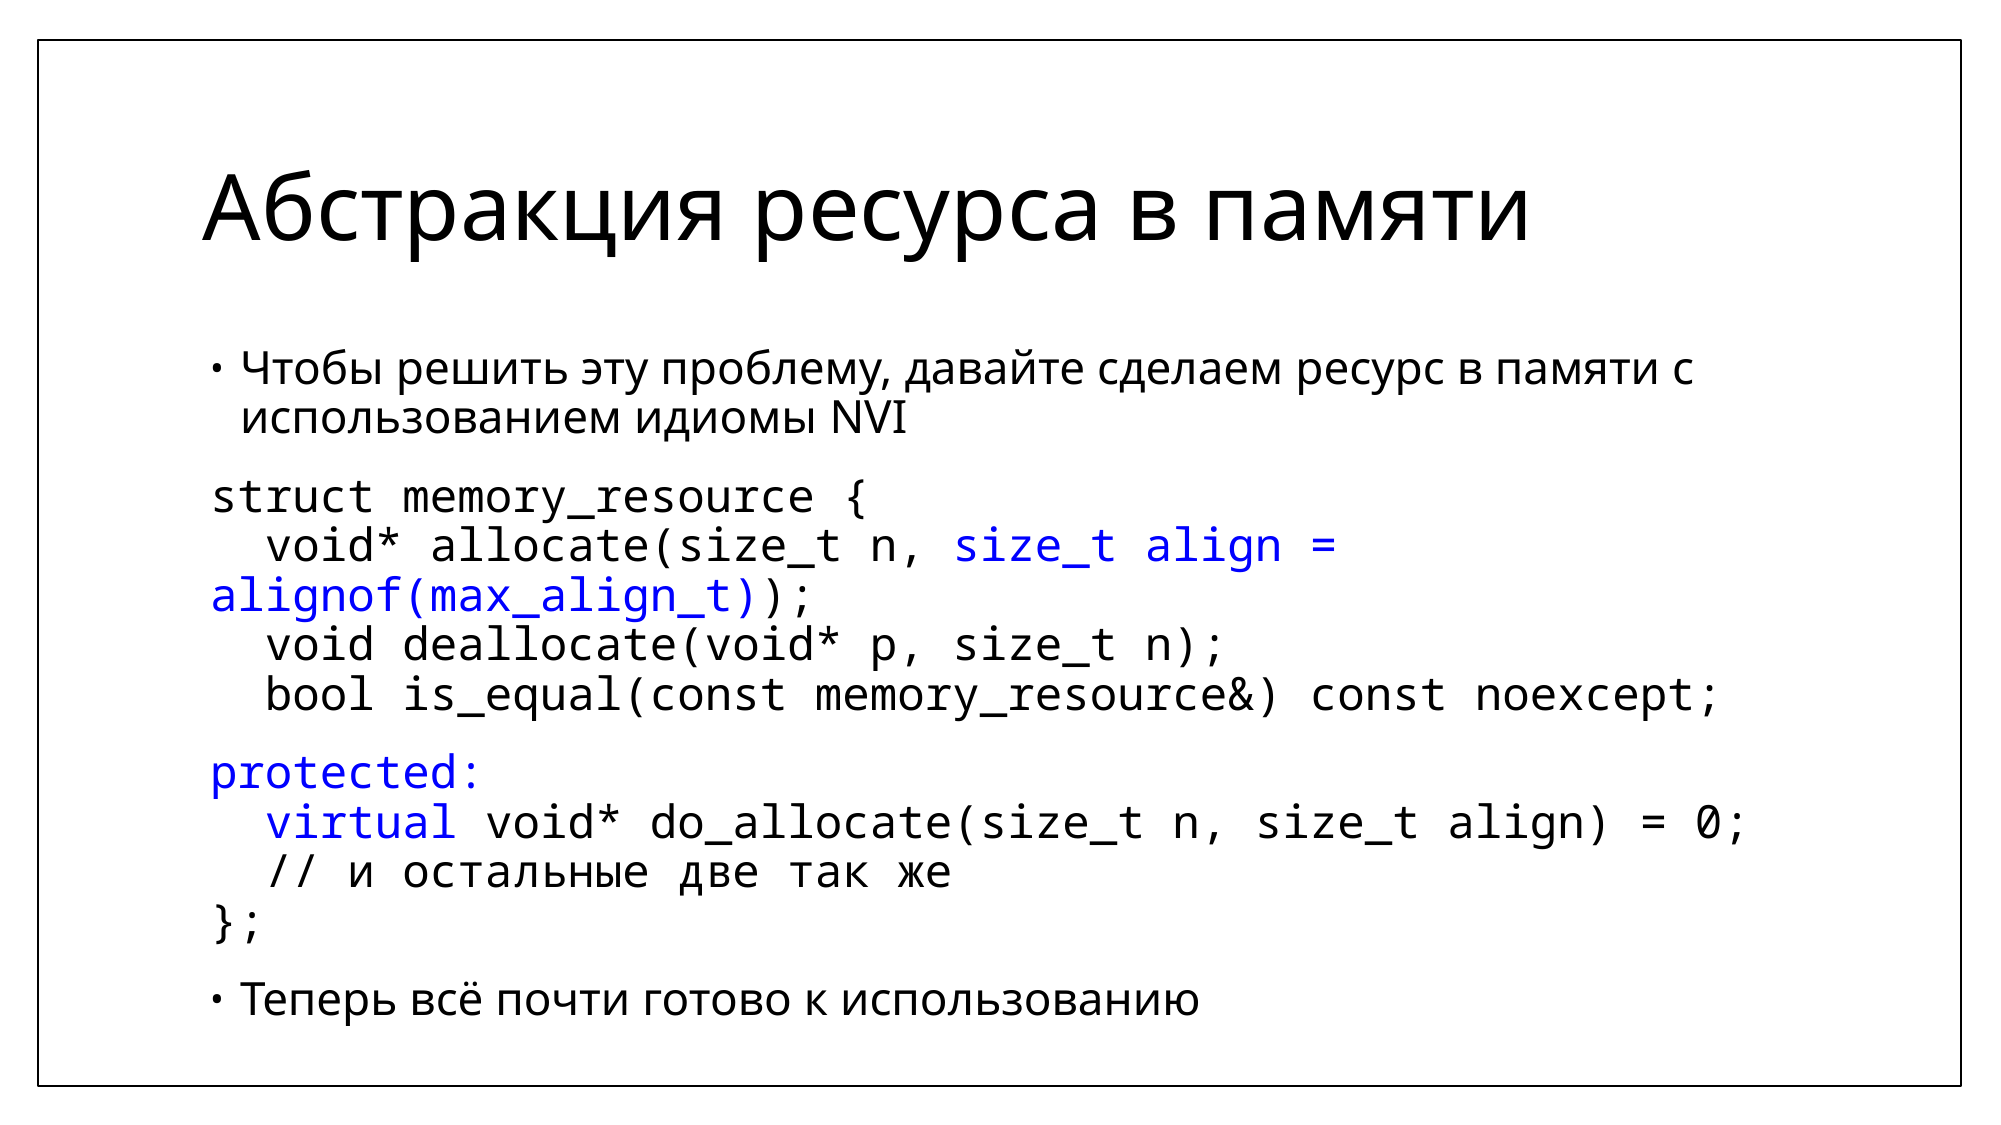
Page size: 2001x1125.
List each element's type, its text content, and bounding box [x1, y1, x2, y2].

list Чтобы решить эту проблему, давайте сделаем ресурс в памяти с использованием идиомы NVI struct memory_resource { void* allocate(size_t n, size_t align = alignof(max_align_t)); void deallocate(void* p, size_t n); bool is_equal(const memory_resource&) const noexcept; protected: virtual void* do_allocate(size_t n, size_t align) = 0; // и остальные две так же }; Теперь всё почти готово к использованию [187, 337, 1881, 1000]
title Абстракция ресурса в памяти [187, 99, 1808, 323]
